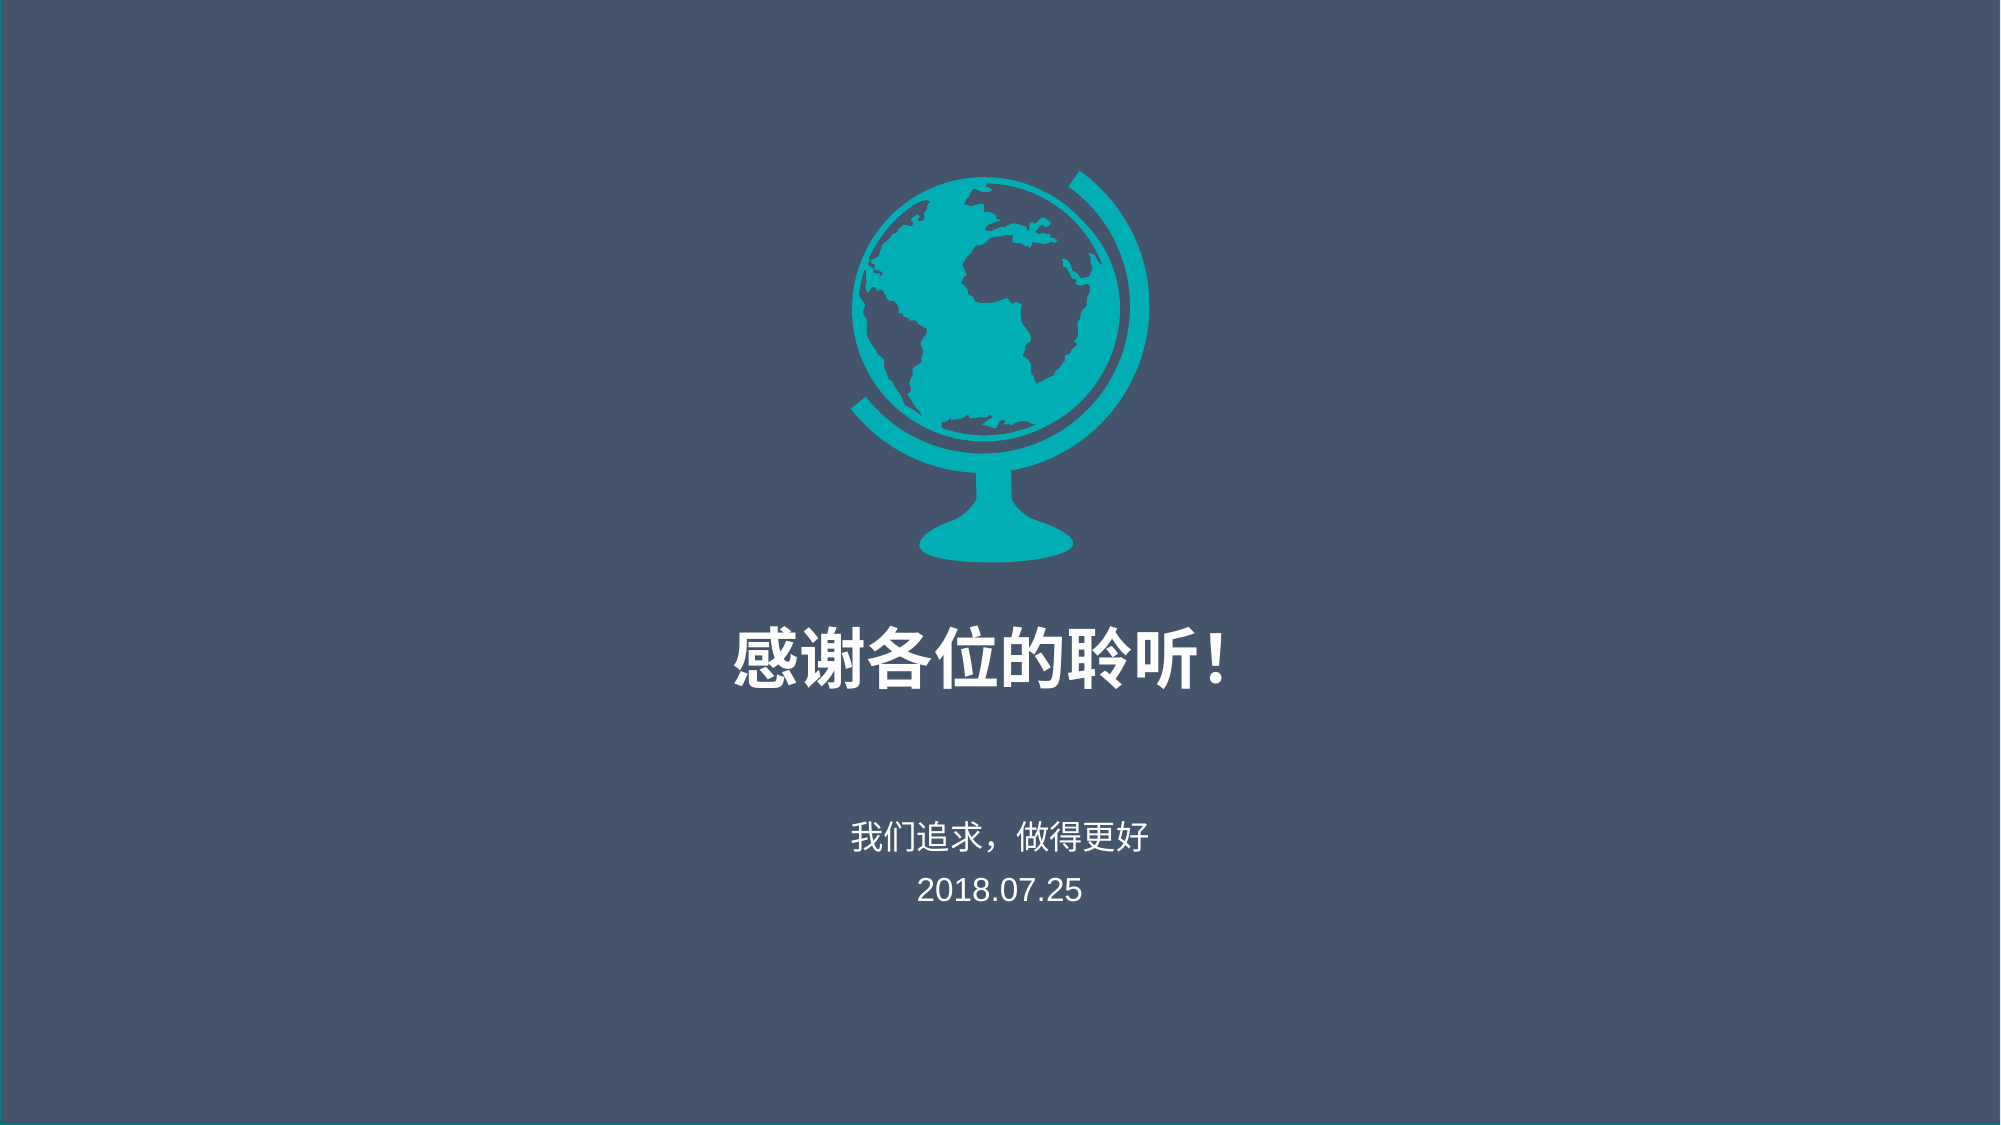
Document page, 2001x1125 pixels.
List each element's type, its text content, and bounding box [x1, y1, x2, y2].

title 感谢各位的聆听！ [114, 586, 1886, 738]
list 2018.07.25 [114, 865, 1886, 917]
list 我们追求，做得更好 [114, 813, 1886, 865]
